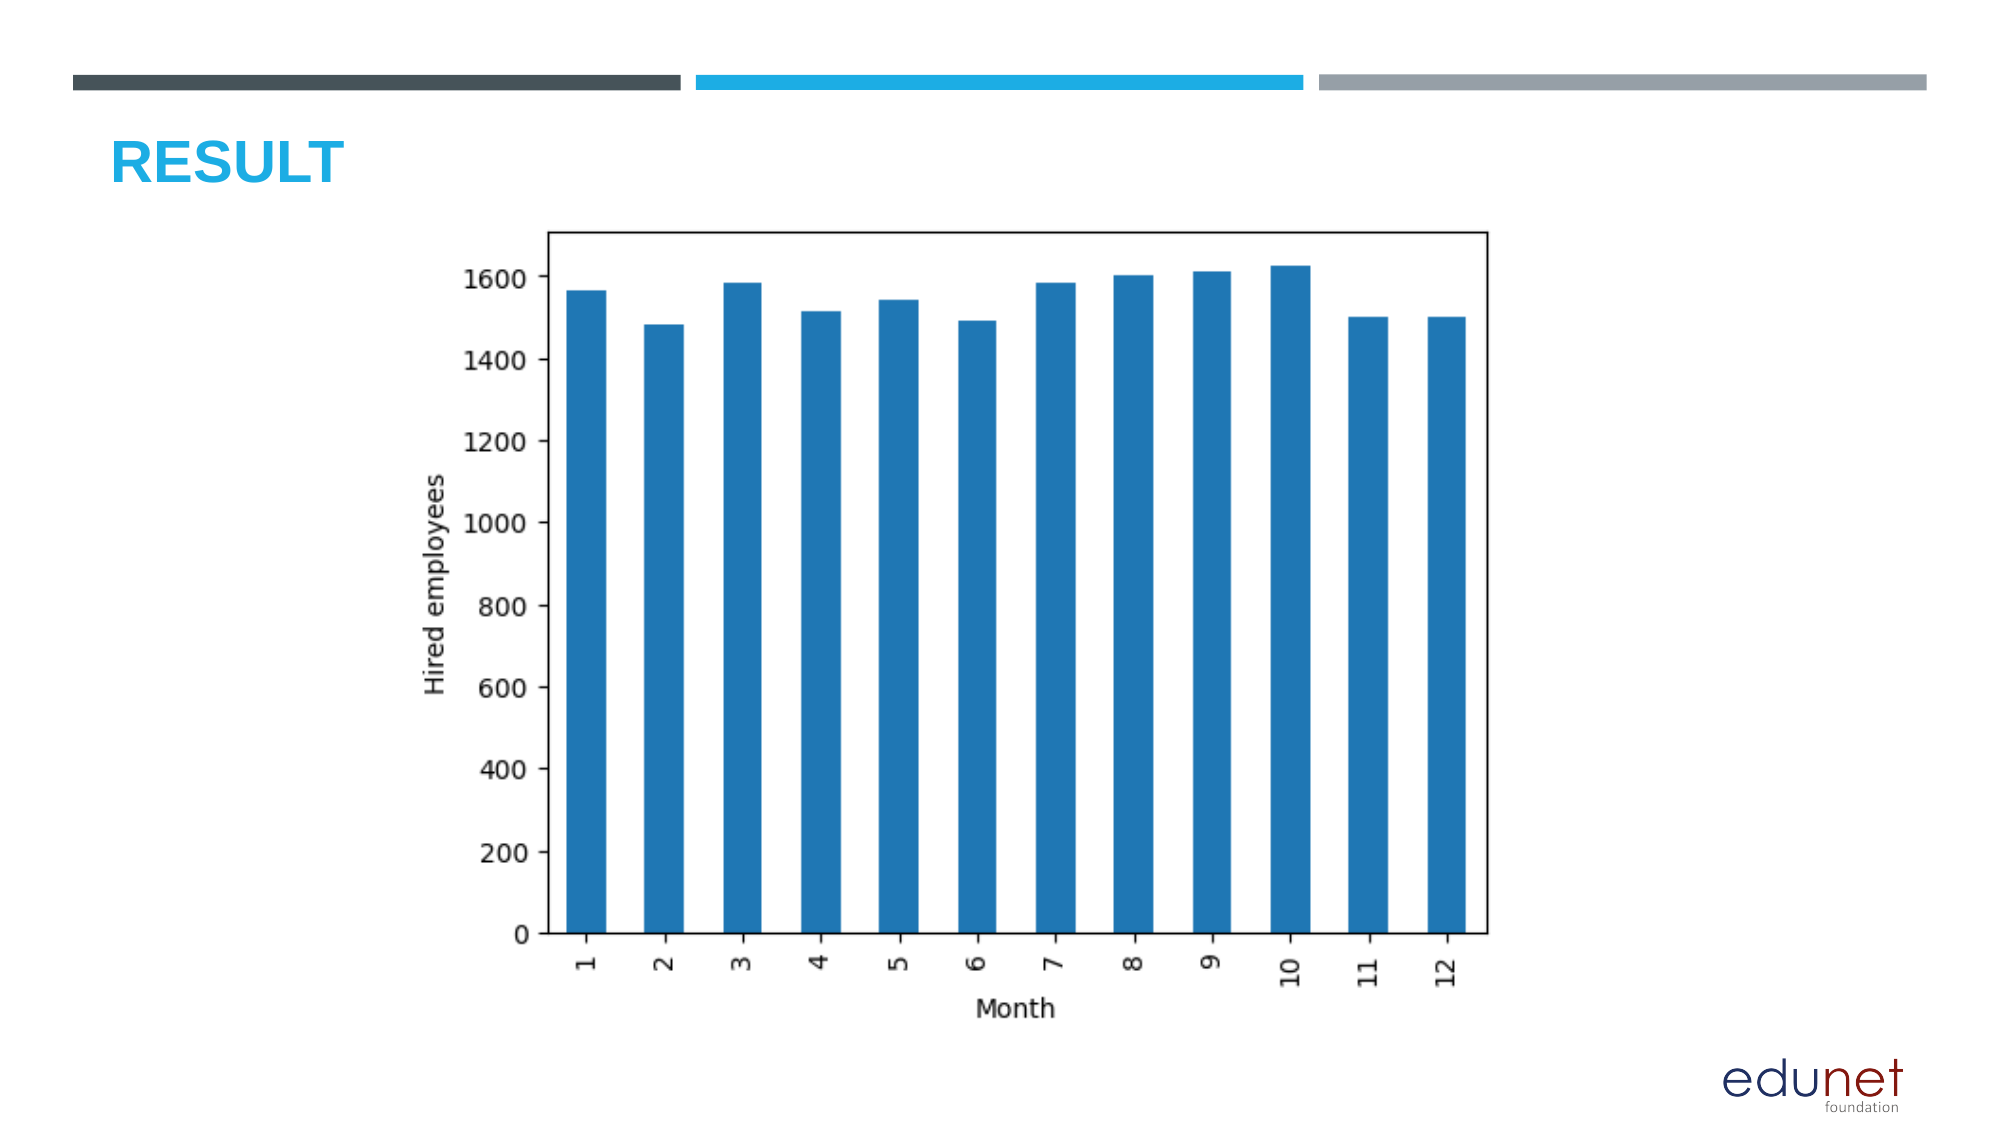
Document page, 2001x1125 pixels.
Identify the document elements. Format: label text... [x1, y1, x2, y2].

picture [1719, 1056, 1905, 1116]
title RESULT [95, 115, 1905, 203]
picture [405, 214, 1505, 1041]
